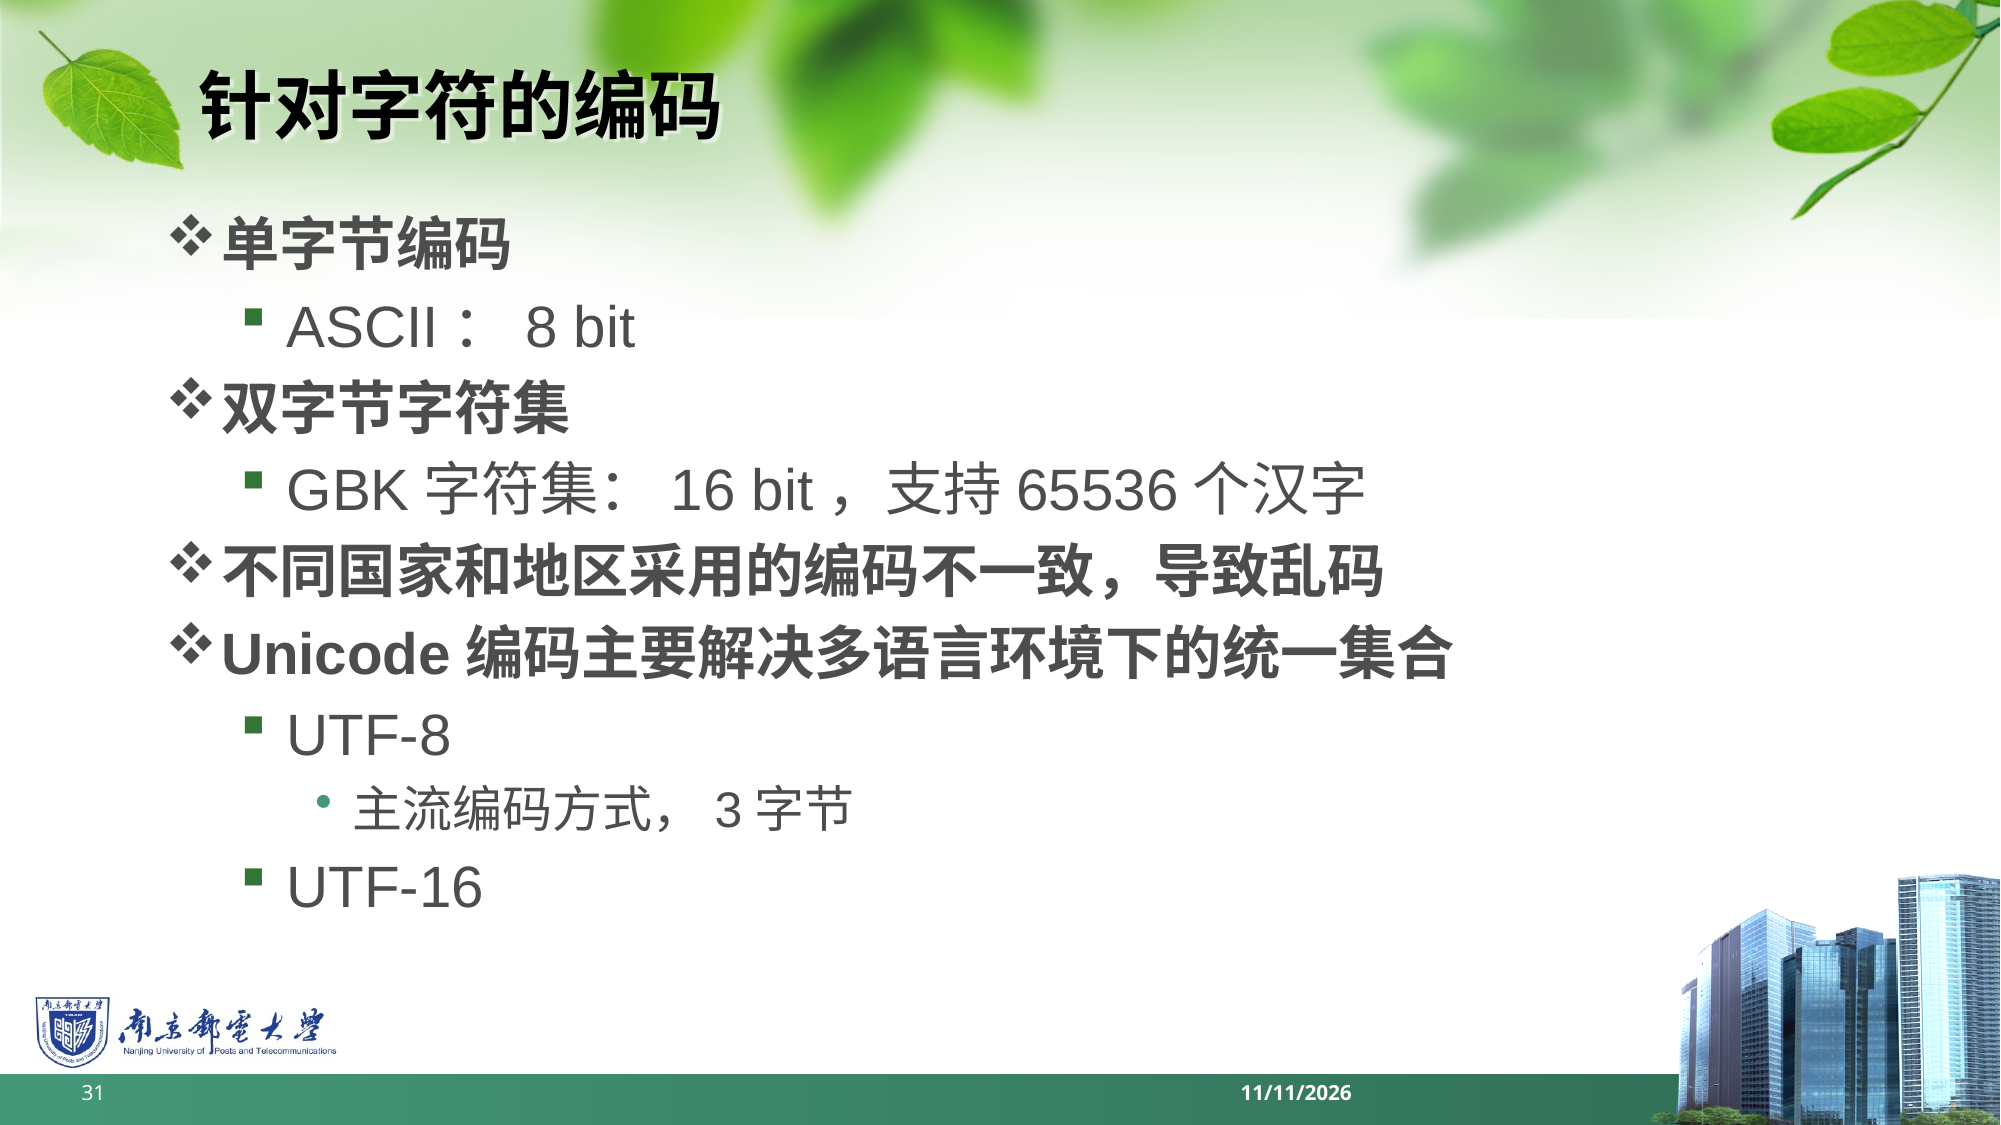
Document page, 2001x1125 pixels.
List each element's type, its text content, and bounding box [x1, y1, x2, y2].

slide_number 31 [66, 1072, 184, 1113]
list 单字节编码 ASCII：8 bit 双字节字符集 GBK字符集：16 bit，支持65536个汉字 不同国家和地区采用的编码不一致，导致乱码 Unicode编码主要解决多语言环境下的统一集合 UTF-8 主流编码方式，3字节 UTF-16 [150, 200, 1838, 1038]
picture [33, 995, 338, 1070]
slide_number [900, 1072, 1367, 1113]
title 针对字符的编码 [183, 57, 1767, 150]
picture [0, 0, 2000, 319]
